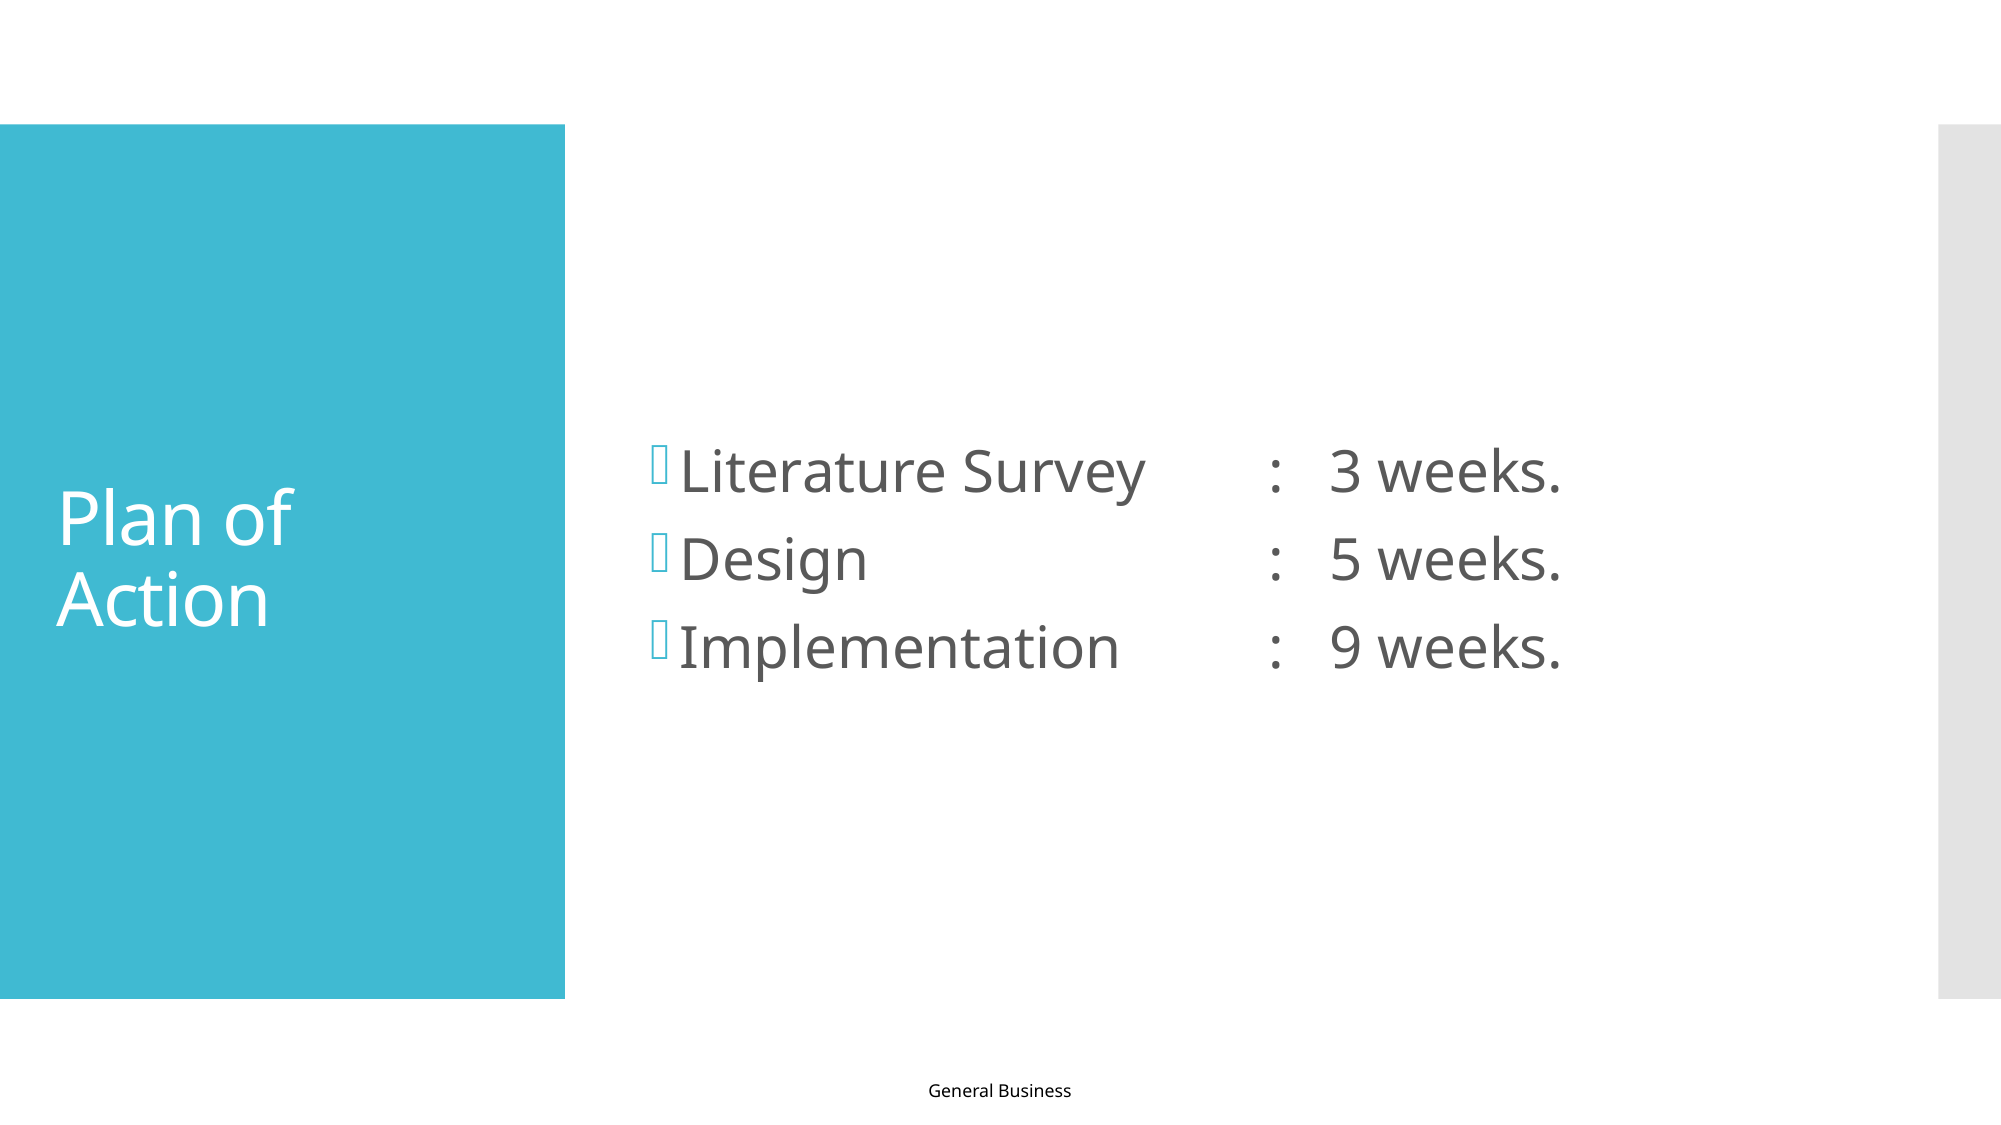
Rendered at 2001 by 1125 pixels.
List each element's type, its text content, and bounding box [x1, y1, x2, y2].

list Literature Survey : 3 weeks. Design : 5 weeks. Implementation : 9 weeks. [634, 141, 1835, 982]
title Plan of Action [41, 184, 525, 940]
